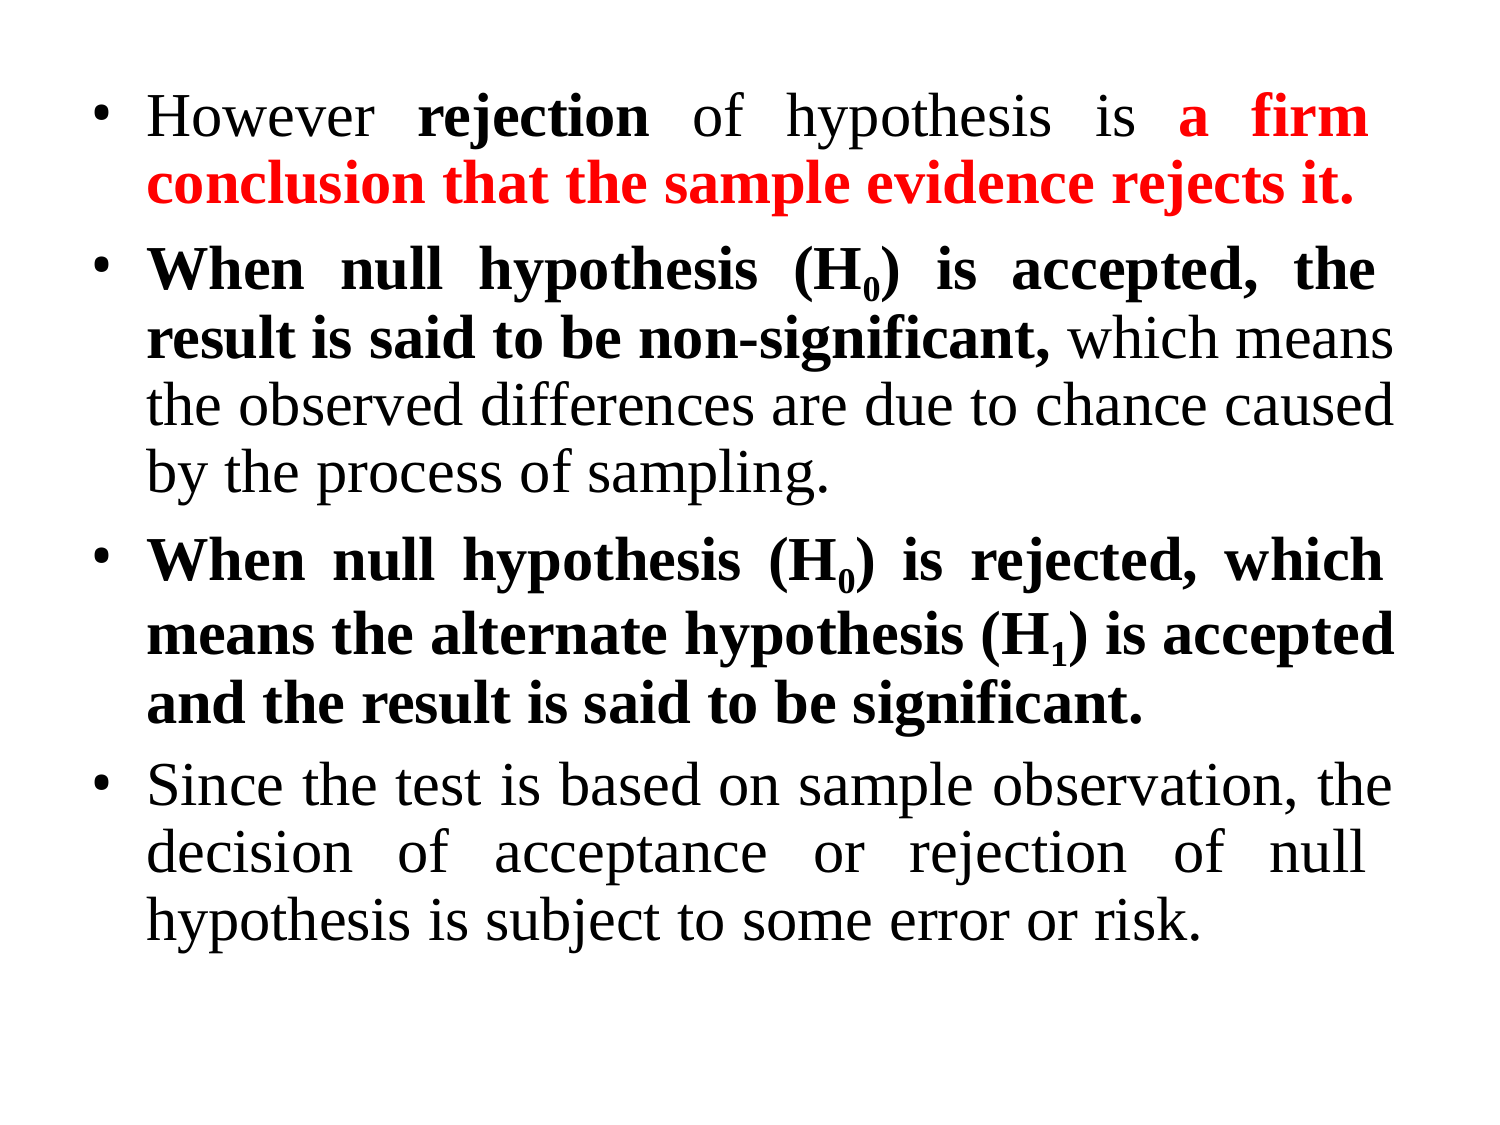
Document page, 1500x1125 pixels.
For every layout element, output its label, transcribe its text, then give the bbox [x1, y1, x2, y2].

text_box However rejection of hypothesis is a firm conclusion that the sample evidence rejects it. When null hypothesis (H0) is accepted, the result is said to be non-significant, which means the observed differences are due to chance caused by the process of sampling. When null hypothesis (H0) is rejected, which means the alternate hypothesis (H1) is accepted and the result is said to be significant. Since the test is based on sample observation, the decision of acceptance or rejection of null hypothesis is subject to some error or risk. [81, 70, 1419, 954]
